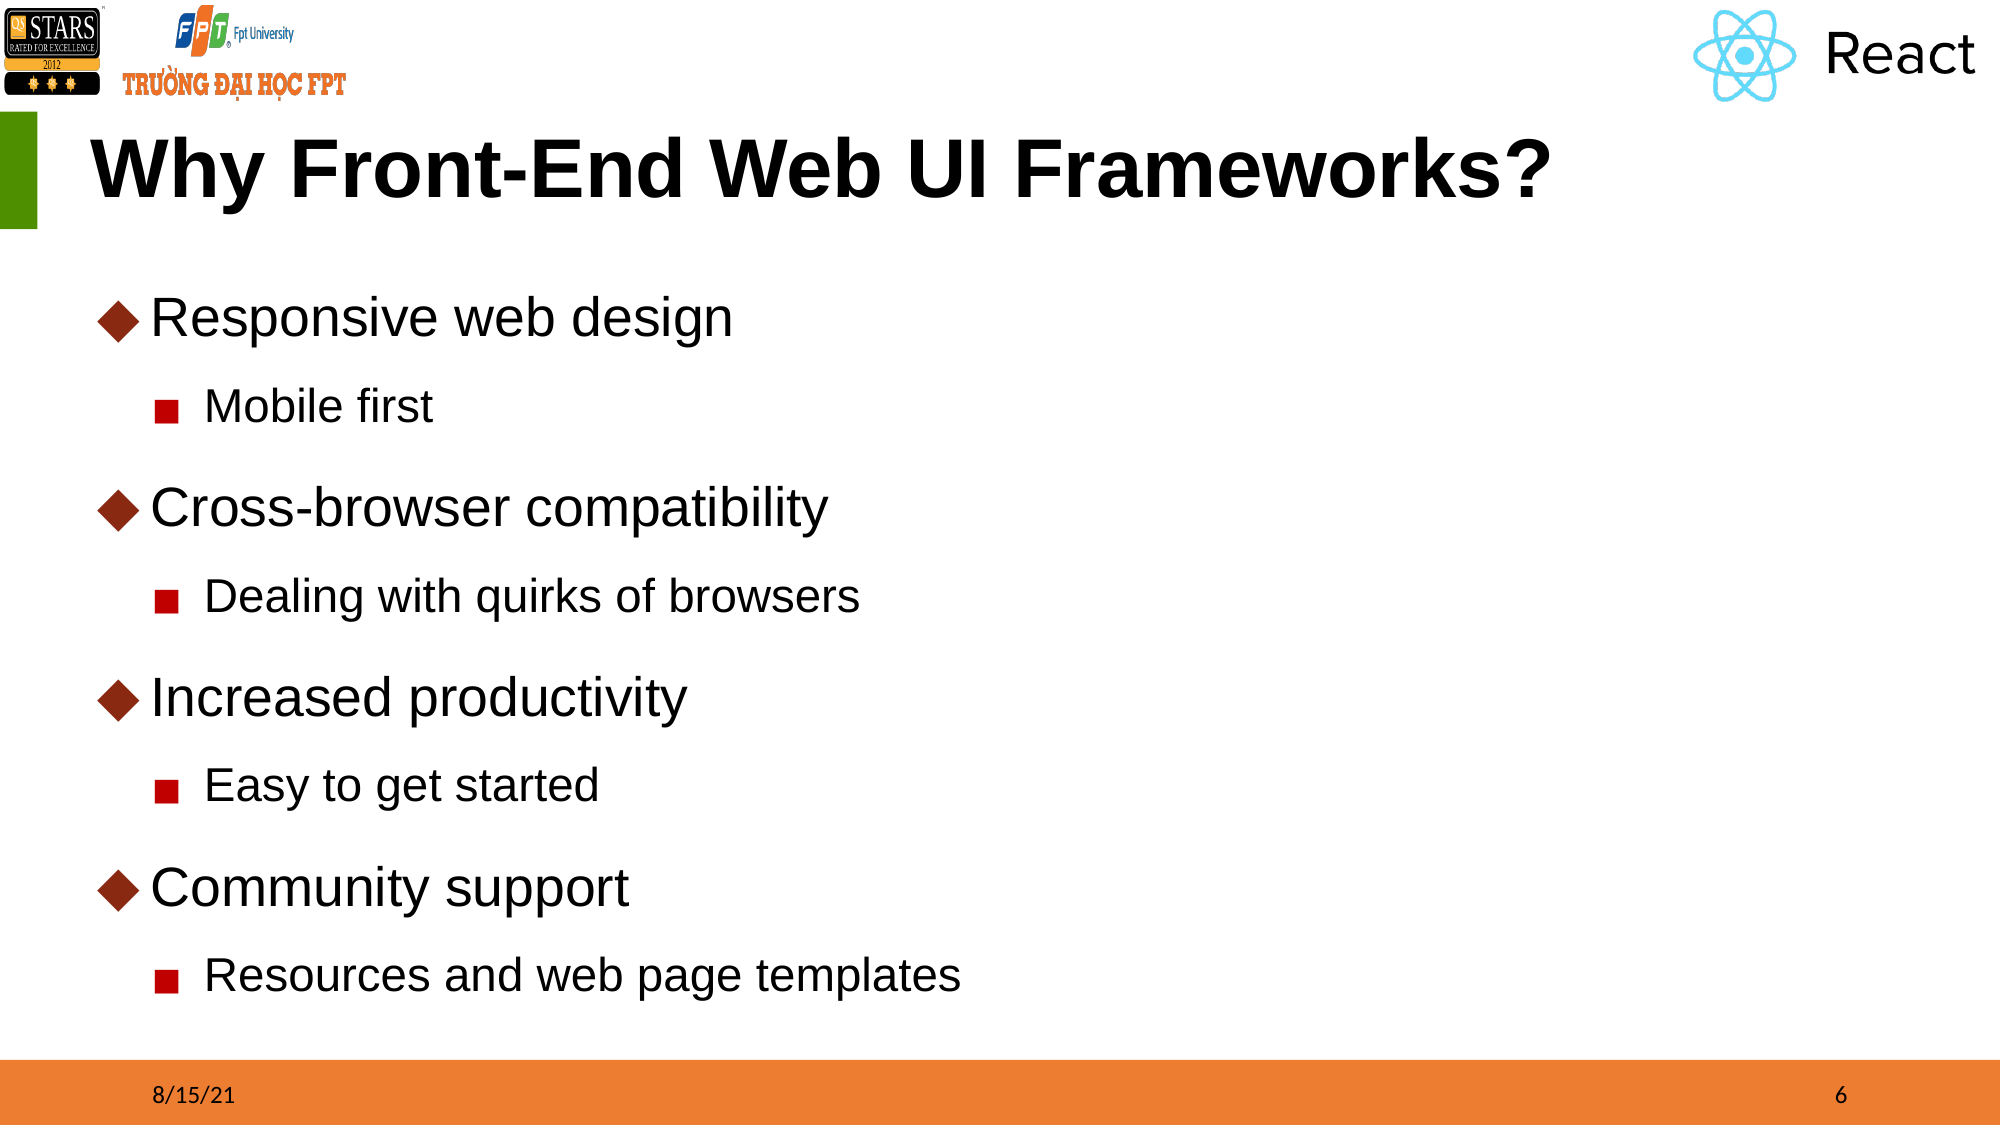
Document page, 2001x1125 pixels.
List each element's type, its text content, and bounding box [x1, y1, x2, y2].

list Responsive web design Mobile first Cross-browser compatibility Dealing with quirks of browsers Increased productivity Easy to get started Community support Resources and web page templates [82, 254, 1916, 1014]
slide_number ‹#› [1412, 1063, 1863, 1124]
picture [4, 5, 346, 101]
picture [1679, 8, 2001, 103]
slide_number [137, 1063, 588, 1124]
title Why Front-End Web UI Frameworks? [37, 111, 1978, 230]
